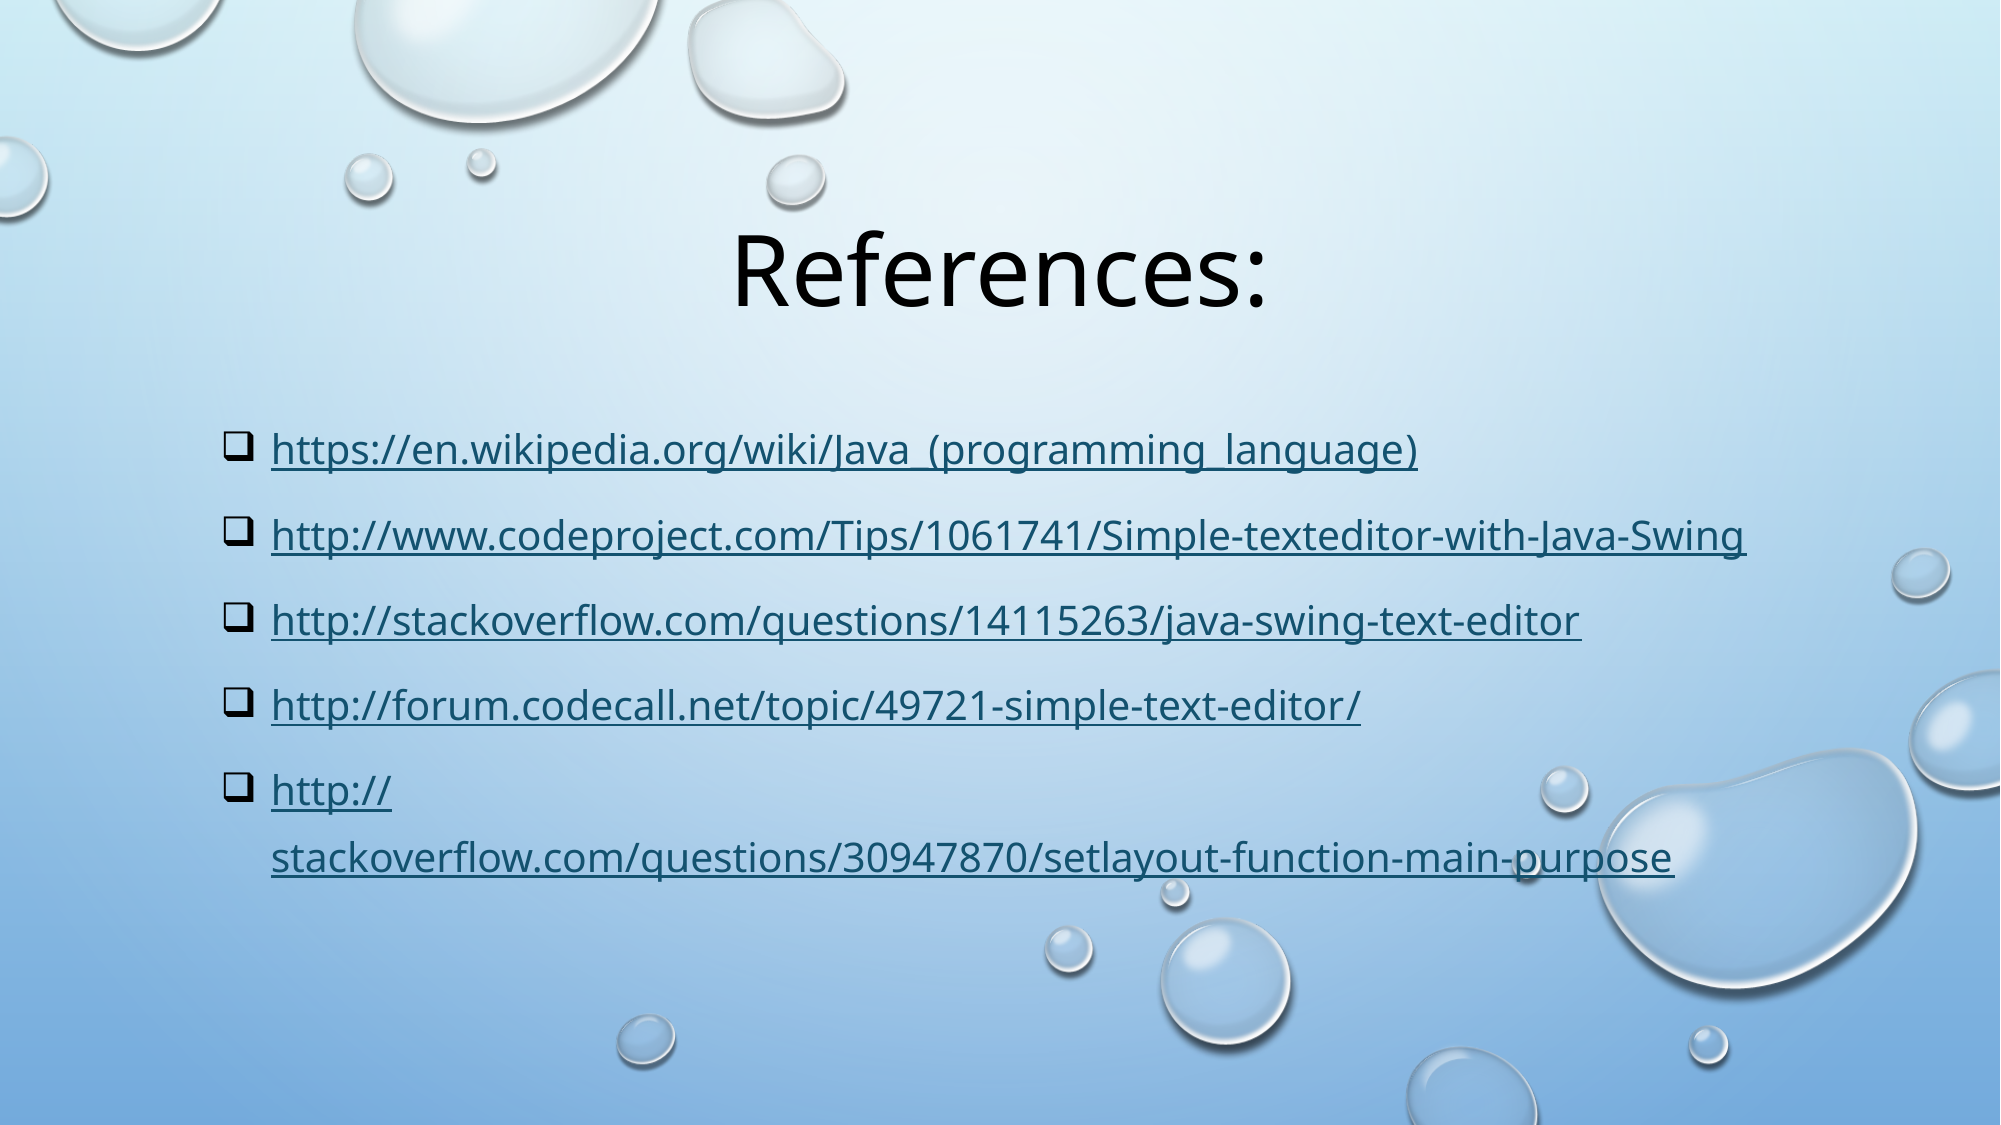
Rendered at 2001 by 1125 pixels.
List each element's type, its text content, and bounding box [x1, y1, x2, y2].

subtitle https://en.wikipedia.org/wiki/Java_(programming_language) http://www.codeproject.com/Tips/1061741/Simple-texteditor-with-Java-Swing http://stackoverflow.com/questions/14115263/java-swing-text-editor http://forum.codecall.net/topic/49721-simple-text-editor/ http://stackoverflow.com/questions/30947870/setlayout-function-main-purpose [205, 405, 1766, 943]
title References: [287, 213, 1713, 336]
picture [0, 0, 2000, 1125]
